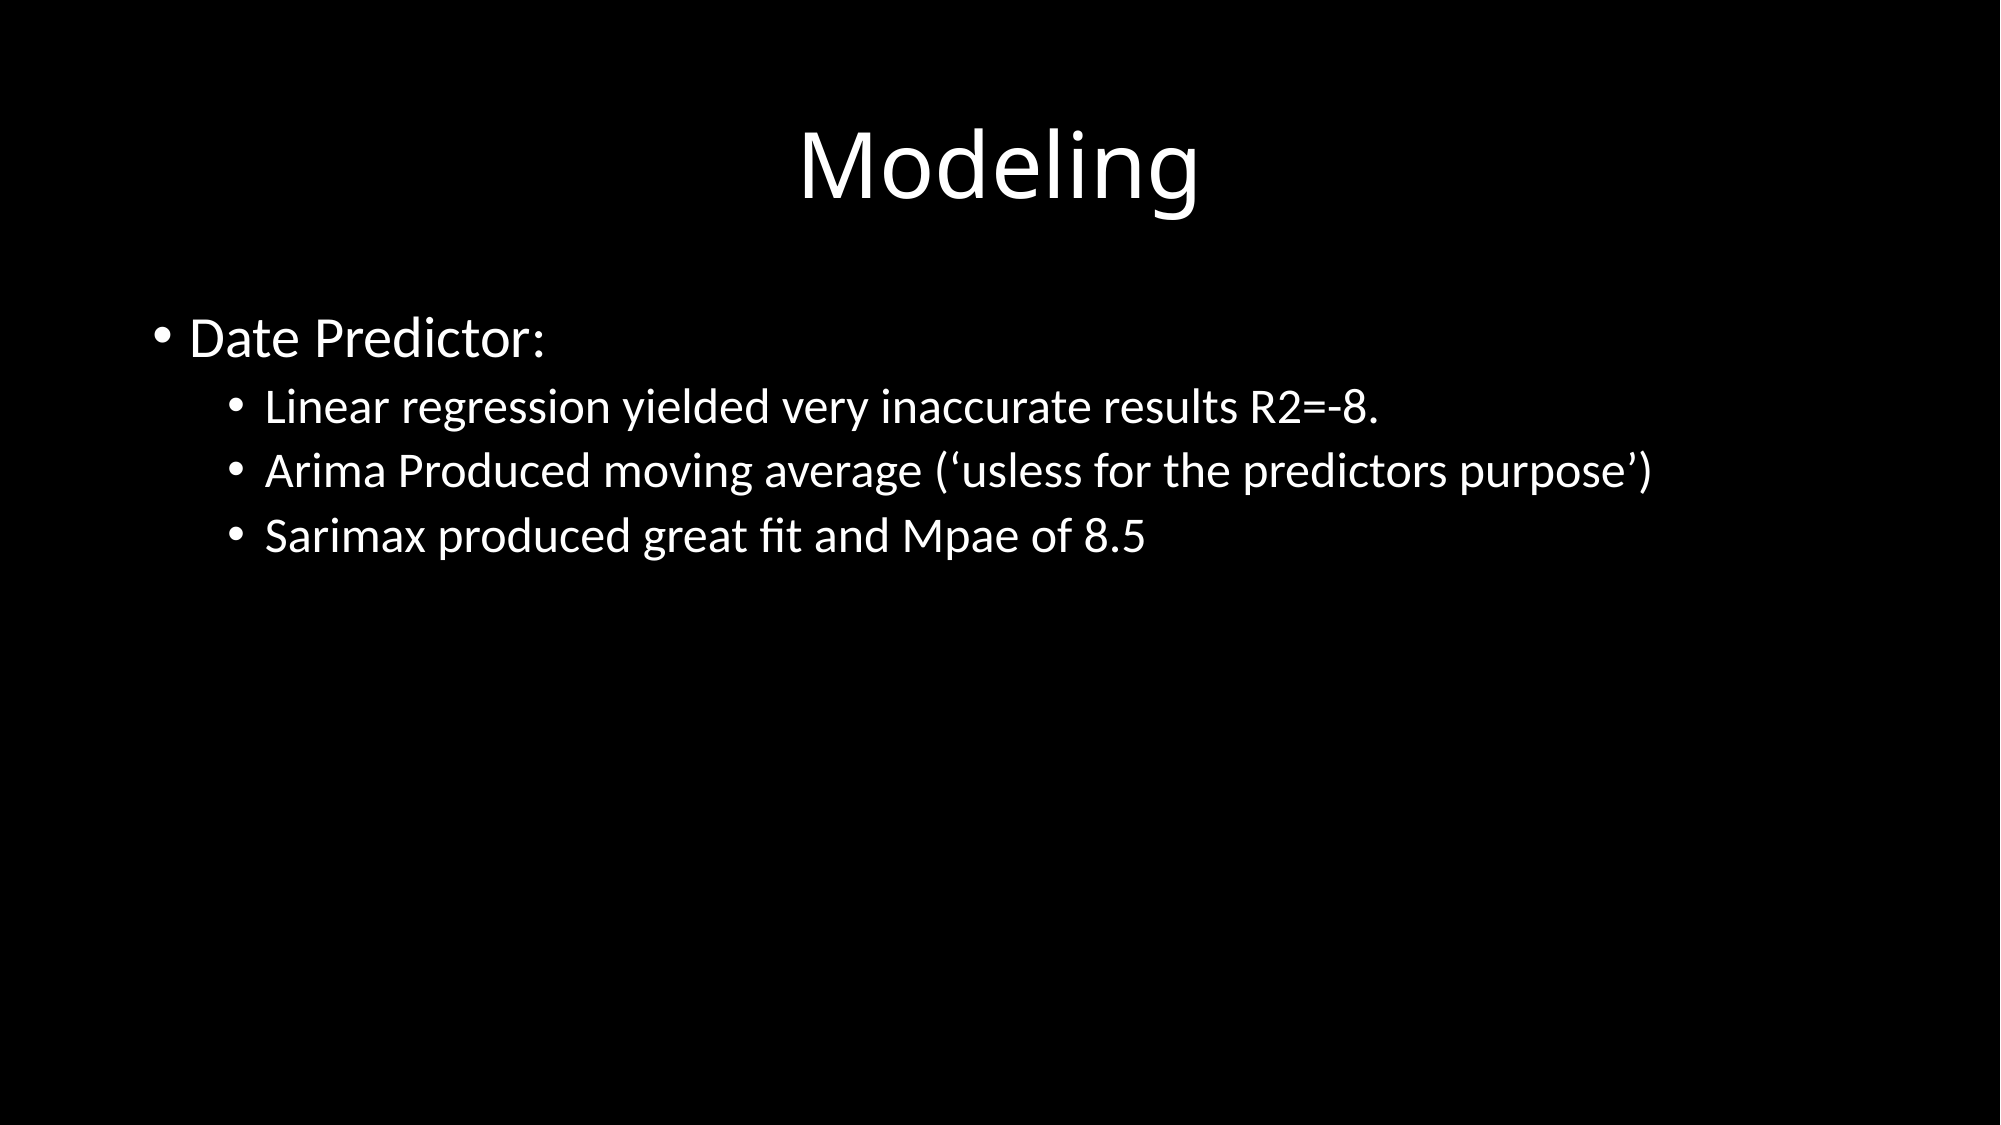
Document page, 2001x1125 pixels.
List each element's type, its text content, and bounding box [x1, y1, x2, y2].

list Date Predictor: Linear regression yielded very inaccurate results R2=-8. Arima Produced moving average (‘usless for the predictors purpose’) Sarimax produced great fit and Mpae of 8.5 [137, 299, 1863, 1014]
title Modeling [137, 59, 1863, 278]
